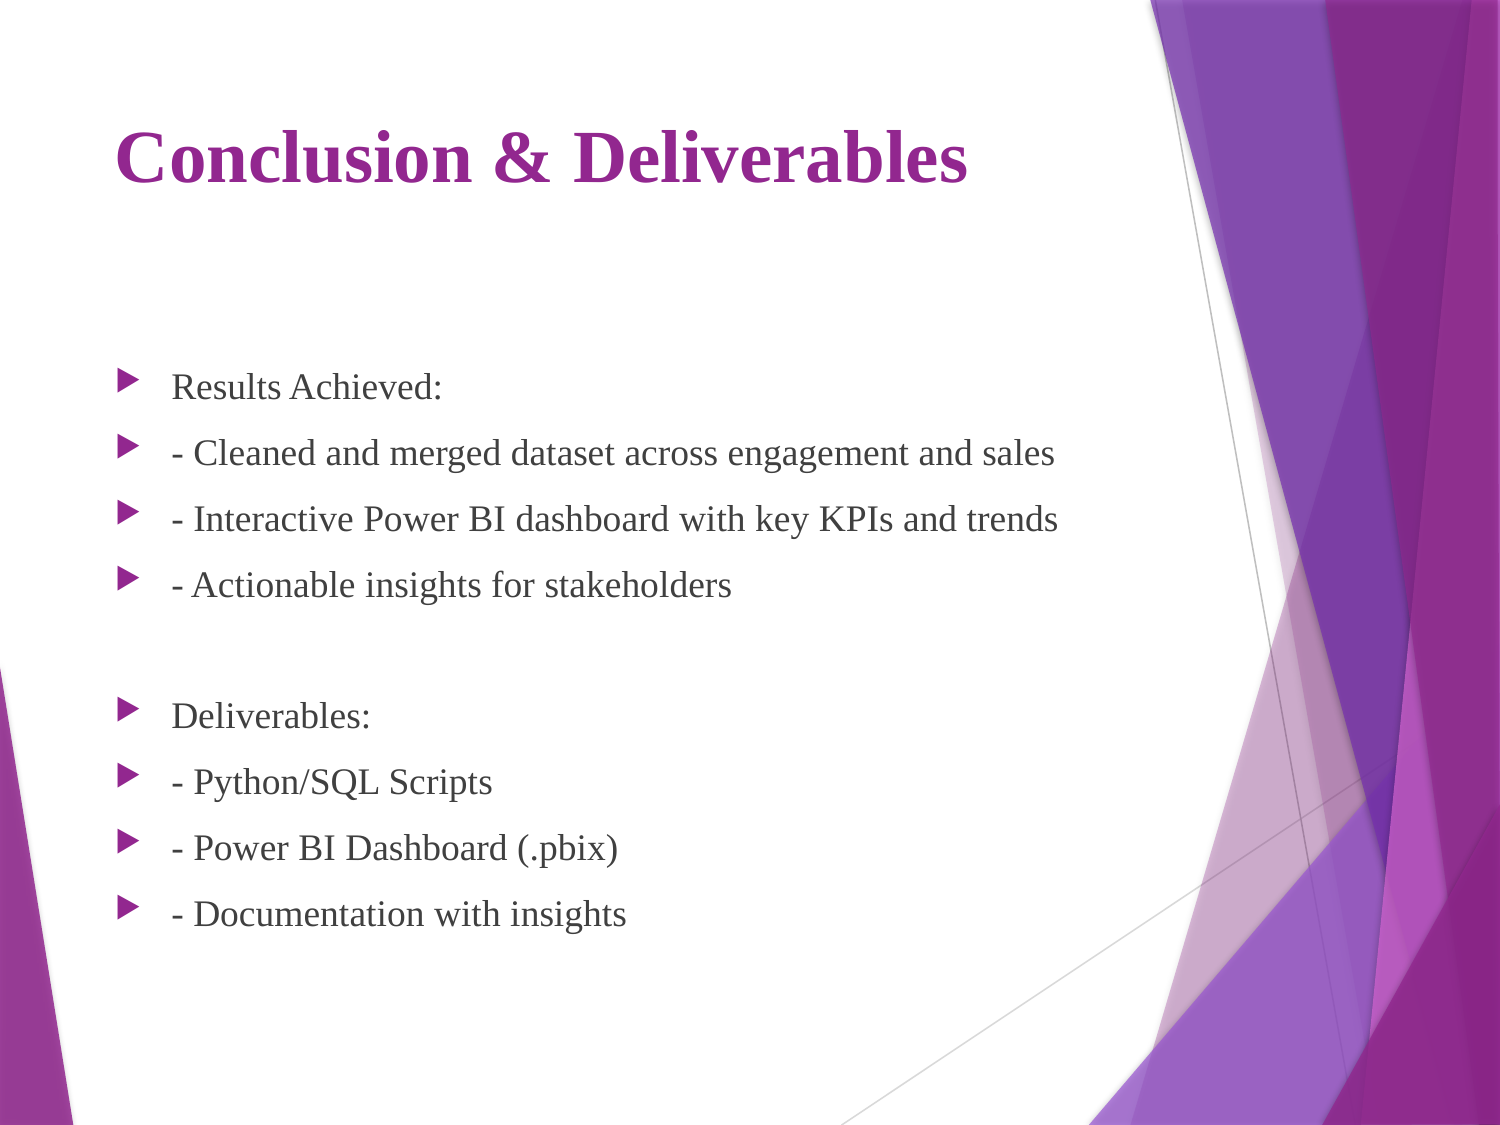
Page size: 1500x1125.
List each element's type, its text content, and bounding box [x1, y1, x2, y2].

list Results Achieved: - Cleaned and merged dataset across engagement and sales - Interactive Power BI dashboard with key KPIs and trends - Actionable insights for stakeholders Deliverables: - Python/SQL Scripts - Power BI Dashboard (.pbix) - Documentation with insights [99, 354, 1142, 992]
title Conclusion & Deliverables [99, 99, 1142, 317]
